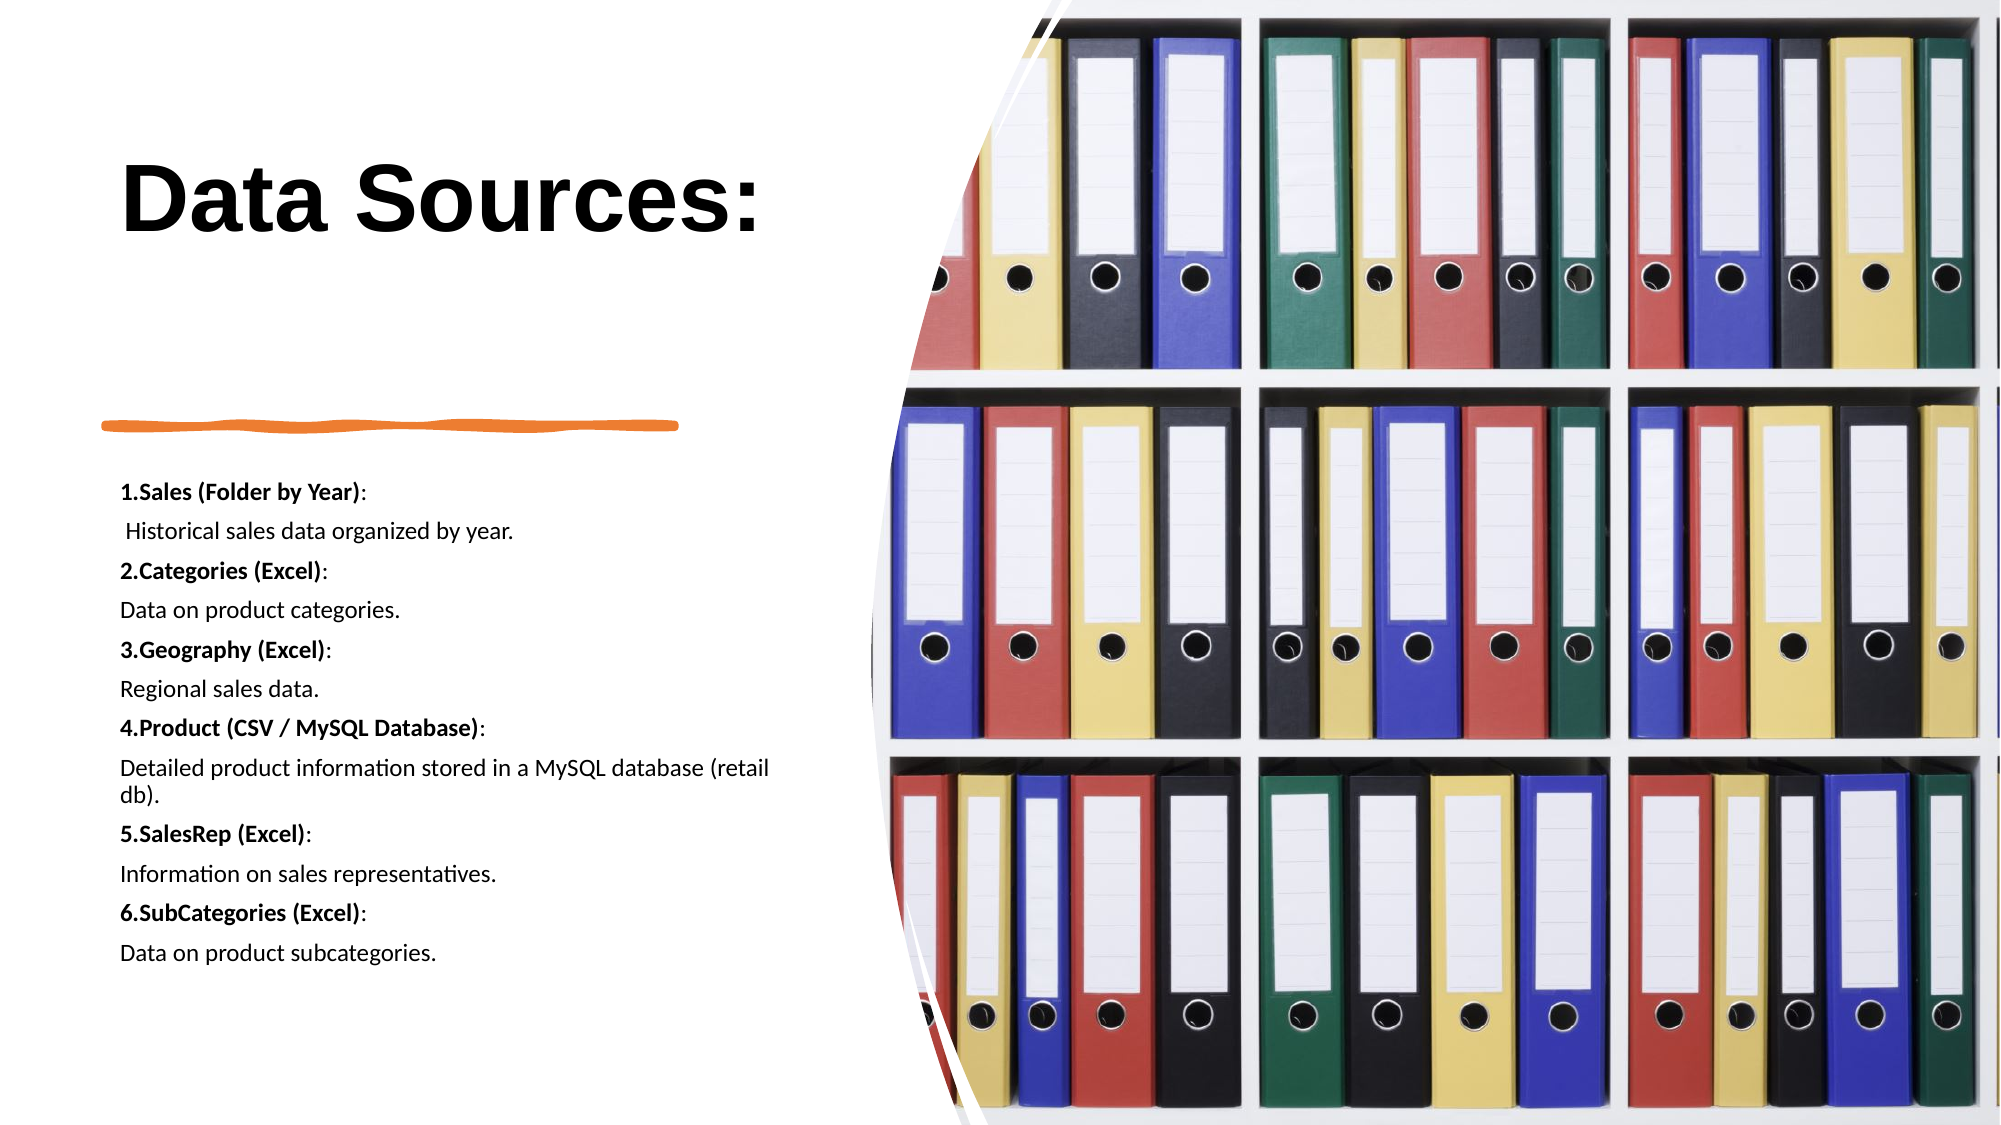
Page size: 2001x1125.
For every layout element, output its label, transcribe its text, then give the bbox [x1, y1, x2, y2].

list Sales (Folder by Year): Historical sales data organized by year. Categories (Excel): Data on product categories. Geography (Excel): Regional sales data. Product (CSV / MySQL Database): Detailed product information stored in a MySQL database (retail db). SalesRep (Excel): Information on sales representatives. SubCategories (Excel): Data on product subcategories. [105, 471, 802, 1016]
title Data Sources: [105, 53, 822, 375]
text_box [103, 421, 676, 431]
text_box [0, 0, 871, 1125]
picture [871, 0, 2000, 1125]
